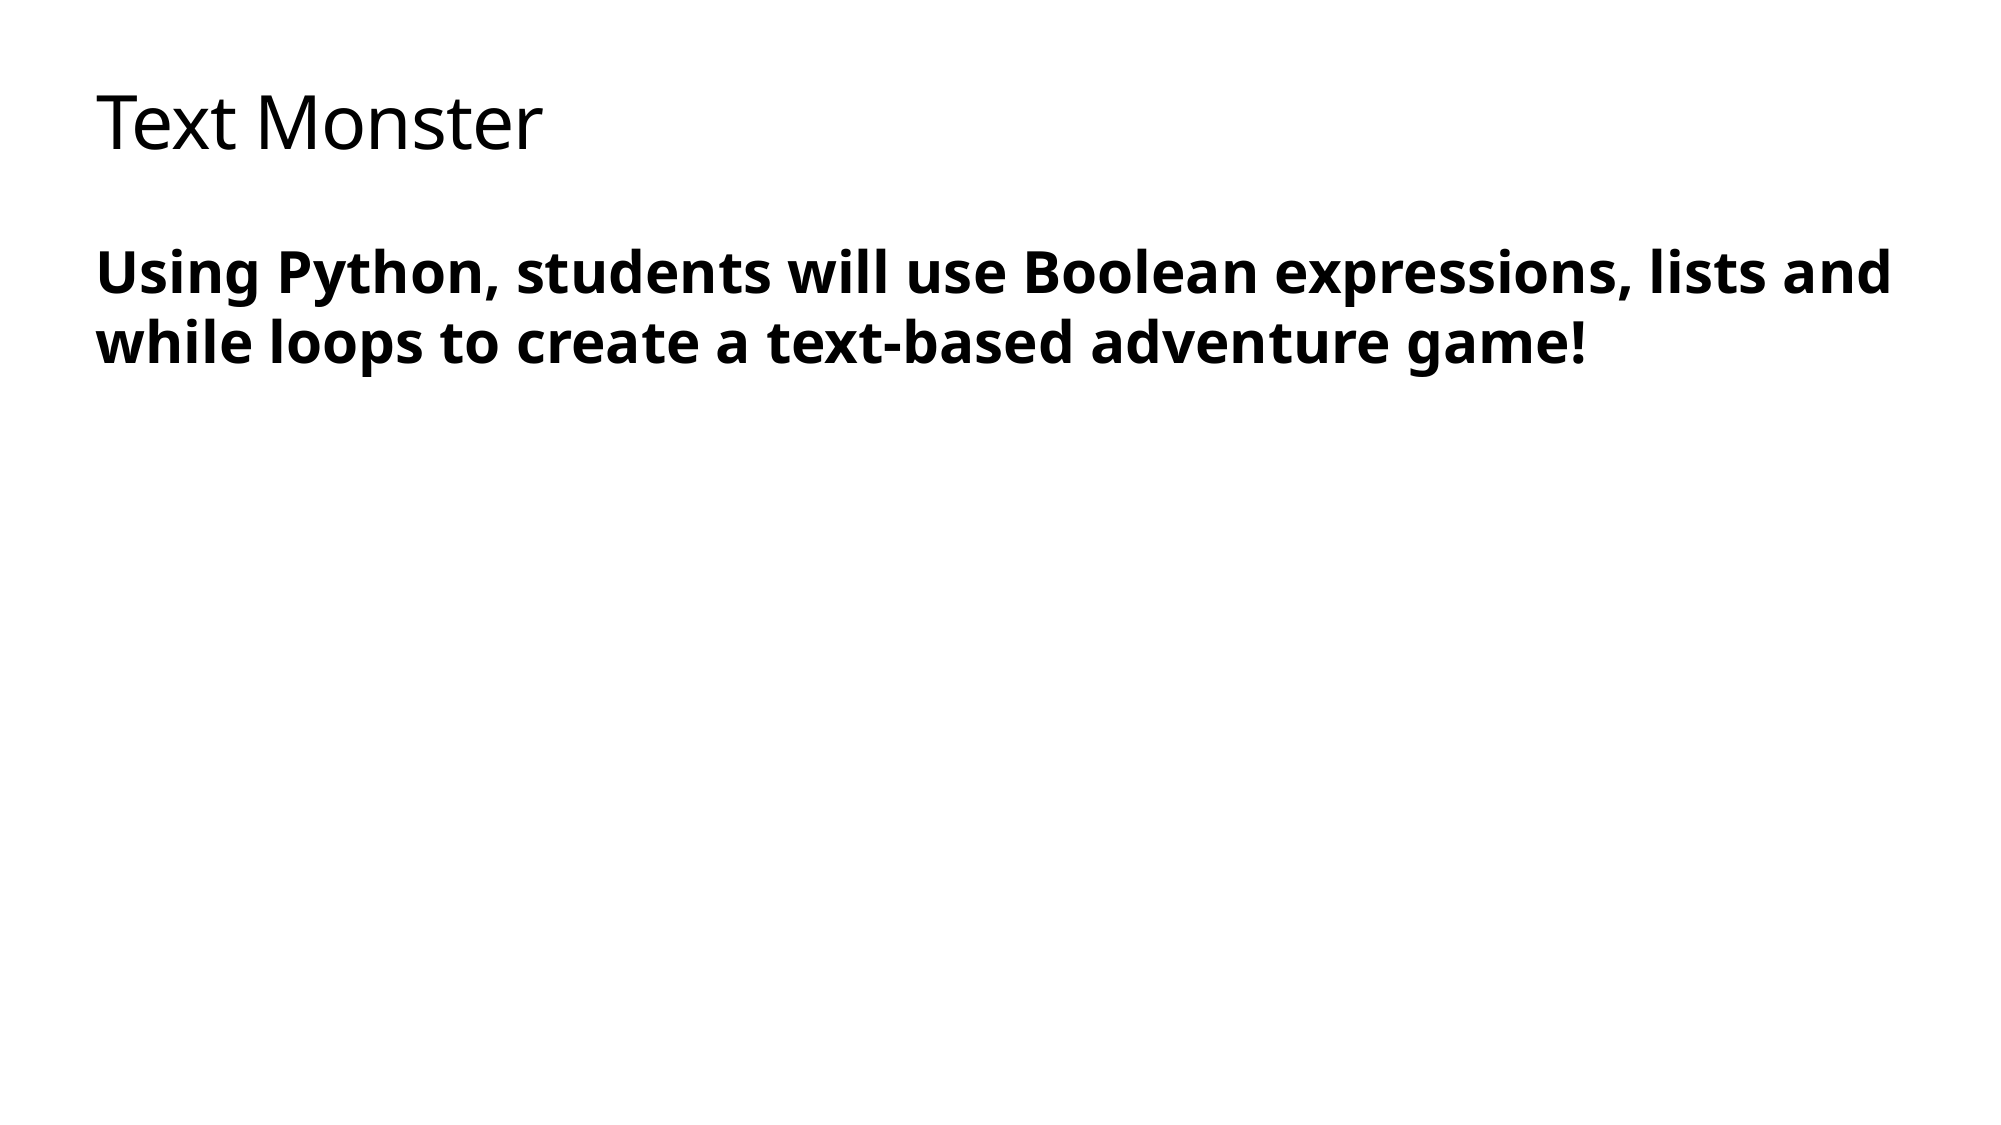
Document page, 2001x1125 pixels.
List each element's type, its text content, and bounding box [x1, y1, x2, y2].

title Text Monster [96, 75, 1904, 166]
list Using Python, students will use Boolean expressions, lists and while loops to create a text-based adventure game! [95, 235, 1904, 377]
